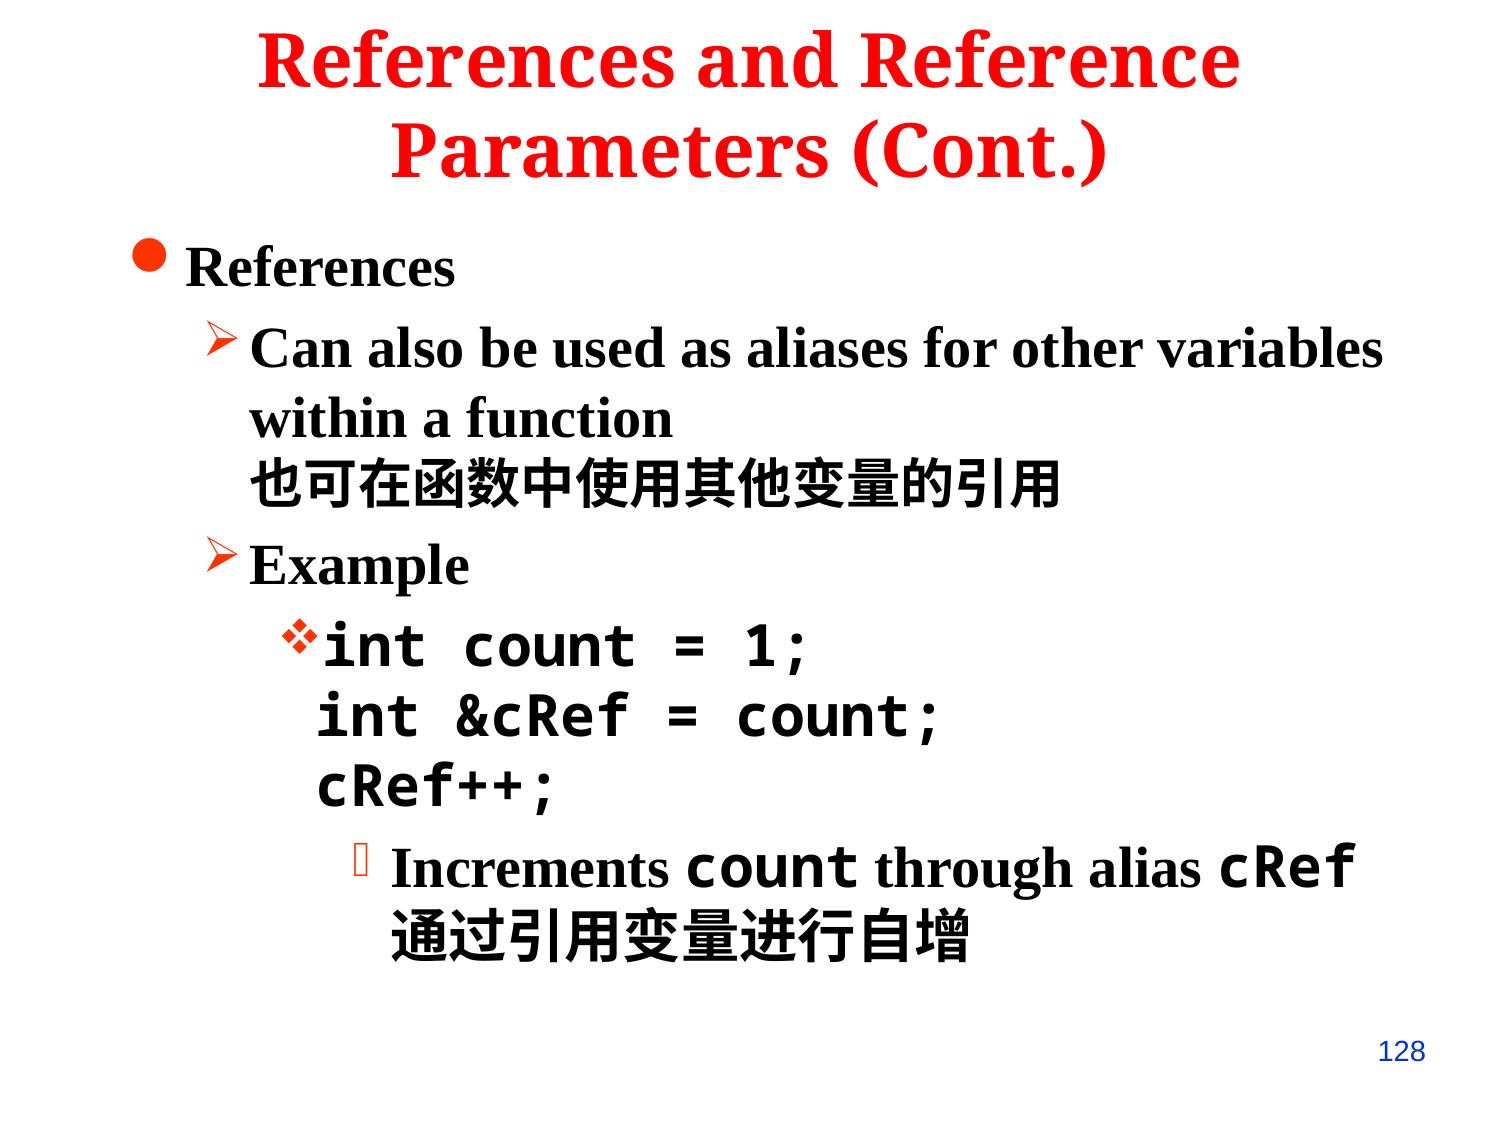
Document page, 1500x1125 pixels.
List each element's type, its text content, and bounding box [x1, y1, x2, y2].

text_box 128 [1362, 1024, 1444, 1075]
list References Can also be used as aliases for other variables within a function 也可在函数中使用其他变量的引用 Example int count = 1; int &cRef = count; cRef++; Increments count through alias cRef 通过引用变量进行自增 [112, 220, 1425, 994]
title References and Reference Parameters (Cont.) [75, 12, 1425, 201]
